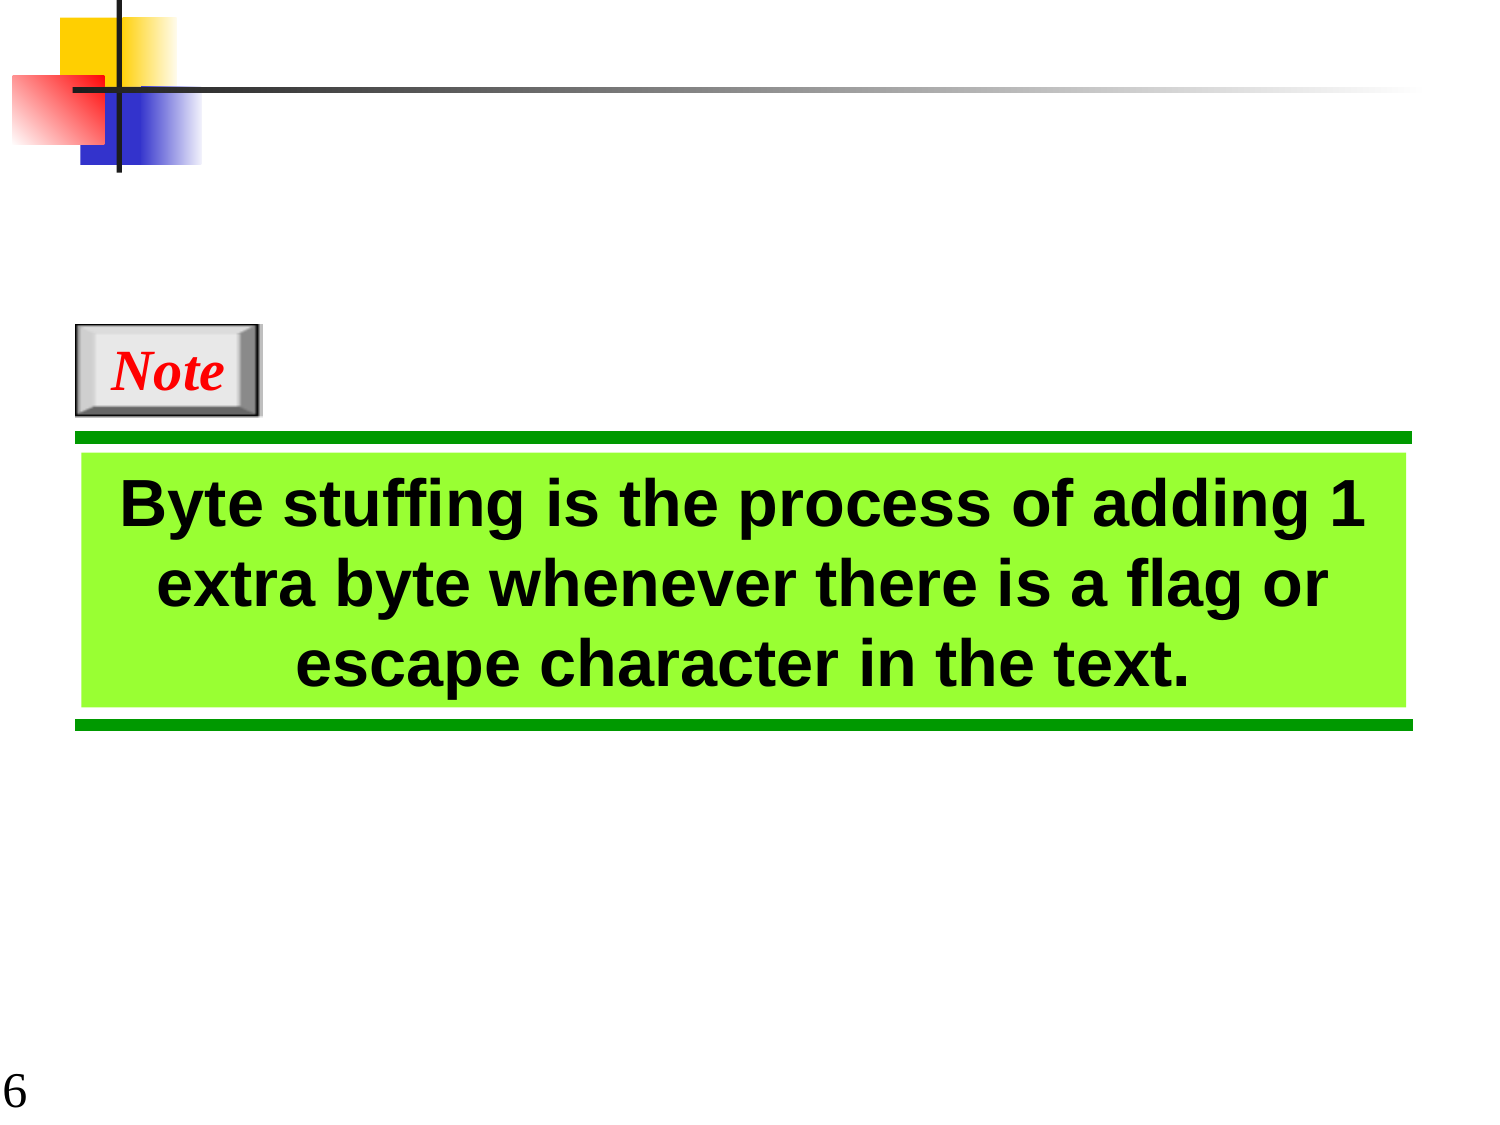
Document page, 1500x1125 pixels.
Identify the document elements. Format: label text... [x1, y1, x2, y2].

text_box [141, 93, 202, 165]
text_box [80, 93, 116, 165]
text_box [74, 324, 263, 419]
text_box [72, 87, 1423, 93]
slide_number ‹#› [0, 1050, 300, 1125]
text_box [116, 0, 122, 87]
text_box [116, 93, 122, 173]
text_box [122, 93, 141, 165]
text_box [60, 17, 116, 86]
text_box [12, 75, 105, 145]
text_box Byte stuffing is the process of adding 1 extra byte whenever there is a flag or escape character in the text. [81, 452, 1407, 708]
text_box [122, 17, 177, 86]
